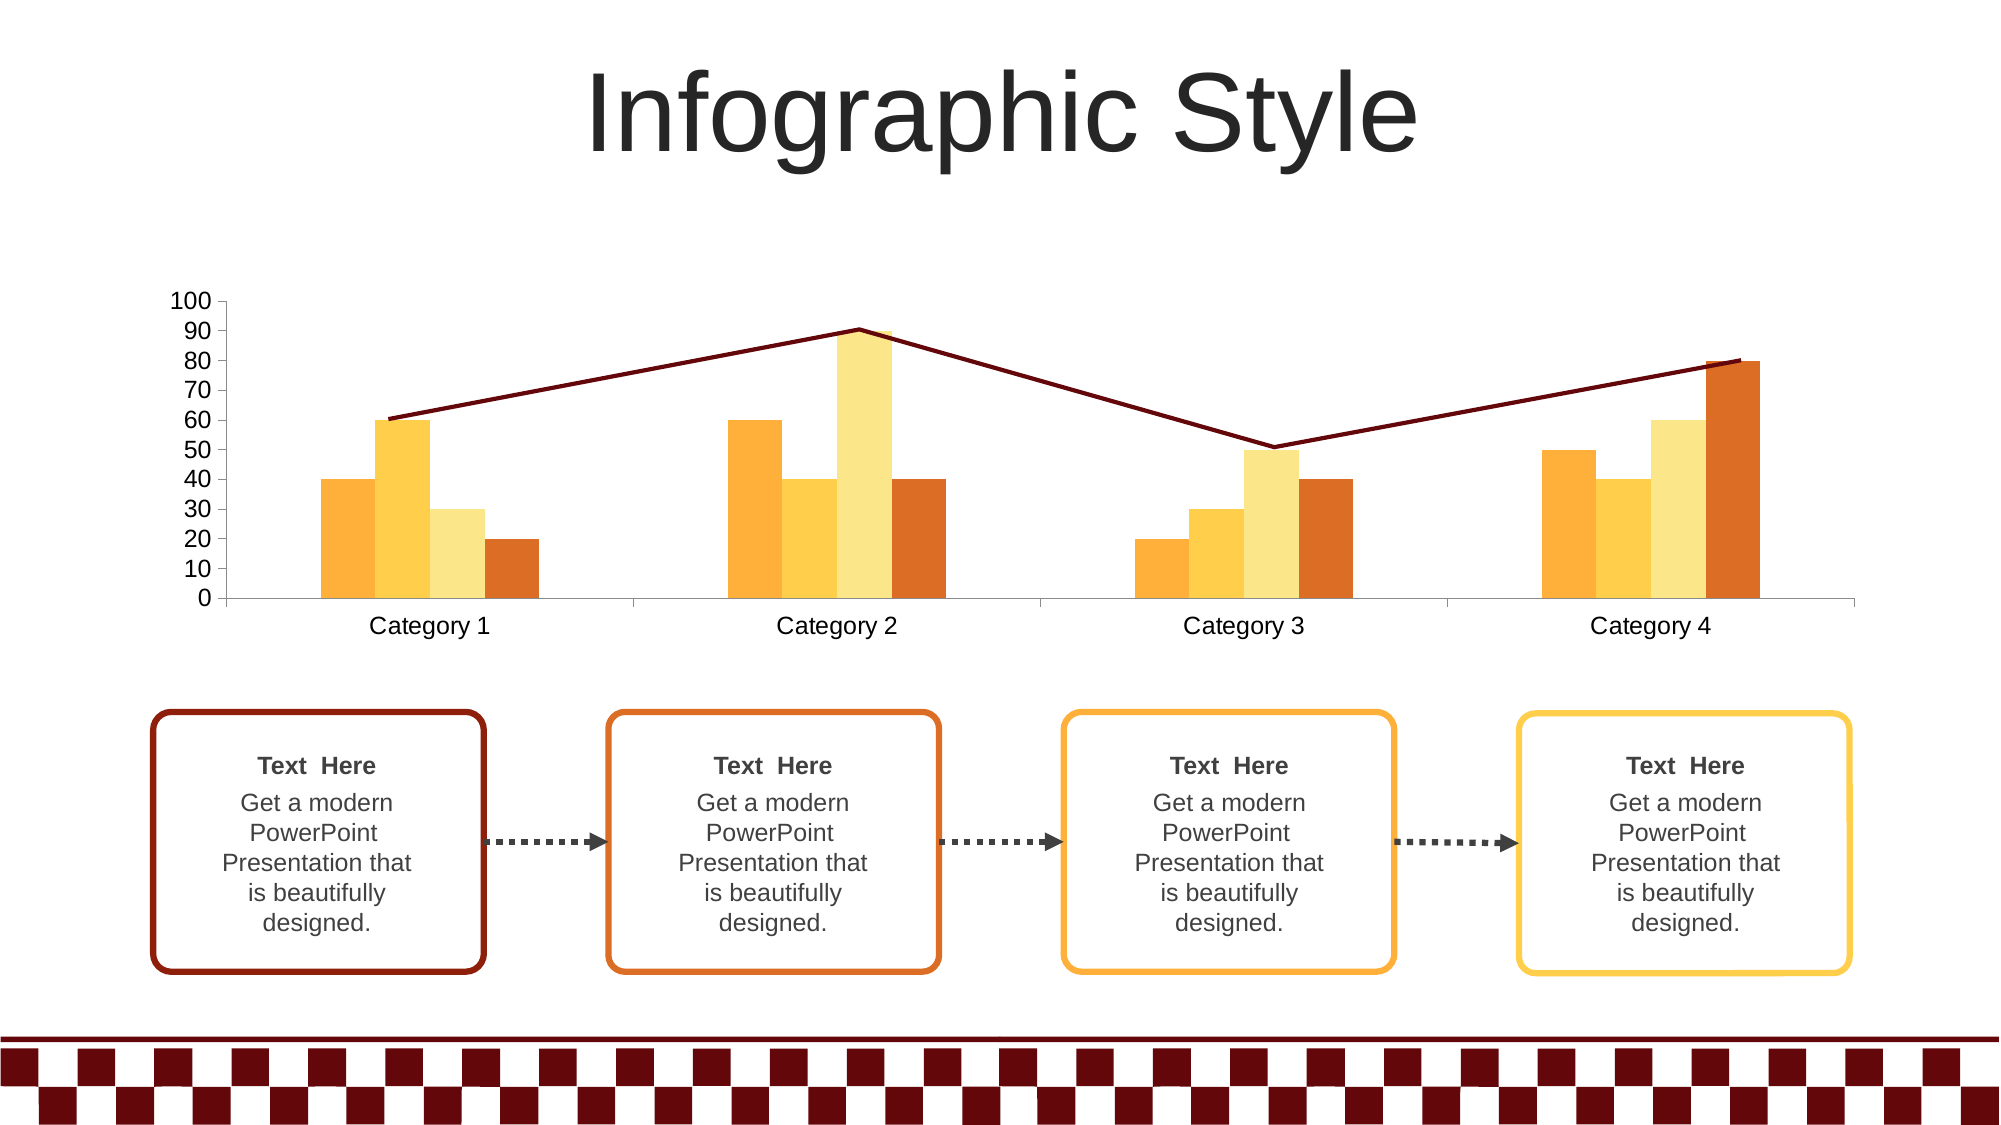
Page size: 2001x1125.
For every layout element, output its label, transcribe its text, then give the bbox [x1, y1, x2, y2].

text_box [1517, 712, 1851, 975]
text_box [152, 710, 485, 973]
chart [134, 280, 1890, 647]
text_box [1573, 742, 1799, 946]
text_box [1117, 742, 1342, 946]
list Infographic Style [53, 55, 1952, 175]
text_box [607, 710, 941, 973]
text_box [1062, 710, 1396, 973]
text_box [661, 742, 886, 946]
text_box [204, 742, 430, 946]
